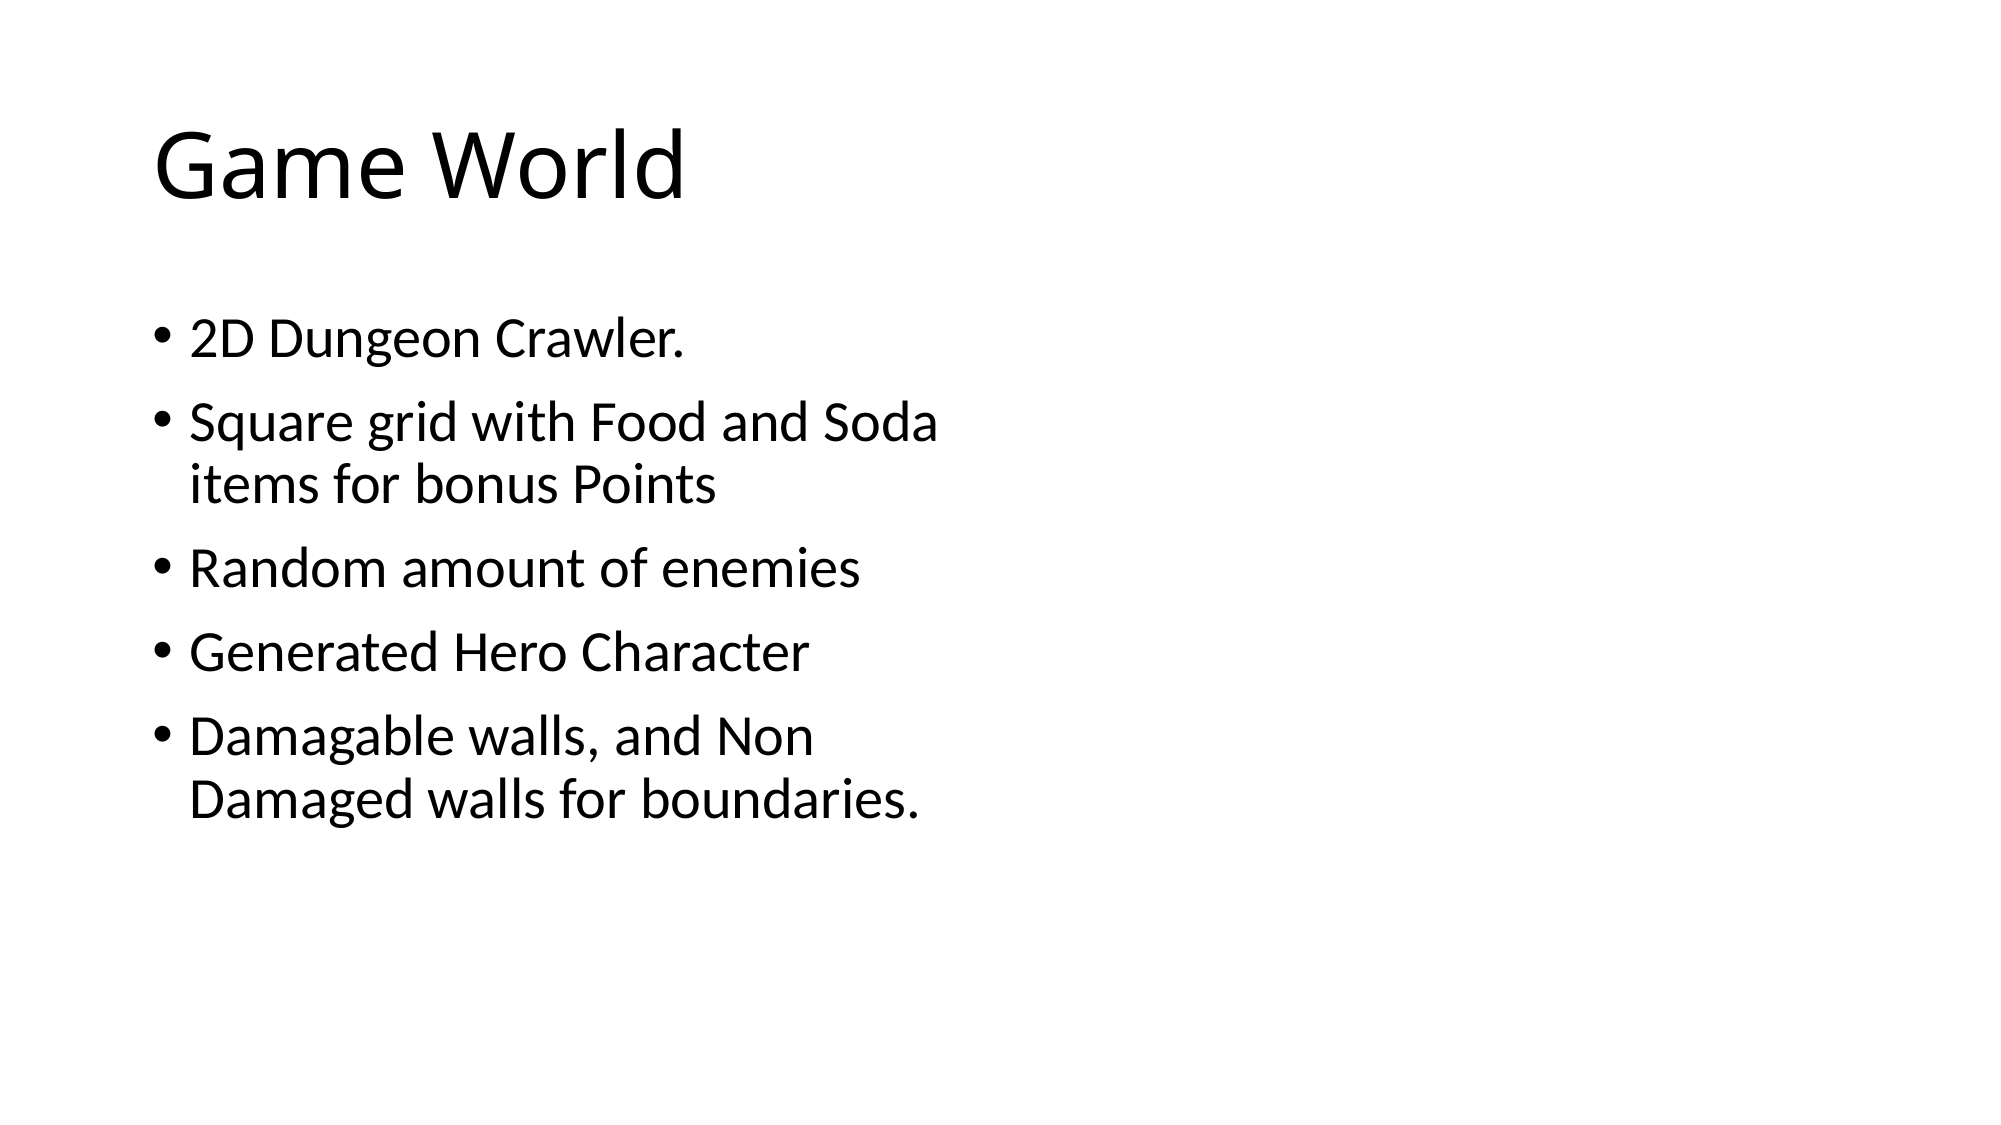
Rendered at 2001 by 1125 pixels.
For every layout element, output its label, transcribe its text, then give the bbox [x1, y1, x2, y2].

title Game World [137, 59, 1863, 278]
list 2D Dungeon Crawler. Square grid with Food and Soda items for bonus Points Random amount of enemies Generated Hero Character Damagable walls, and Non Damaged walls for boundaries. [137, 299, 988, 1014]
